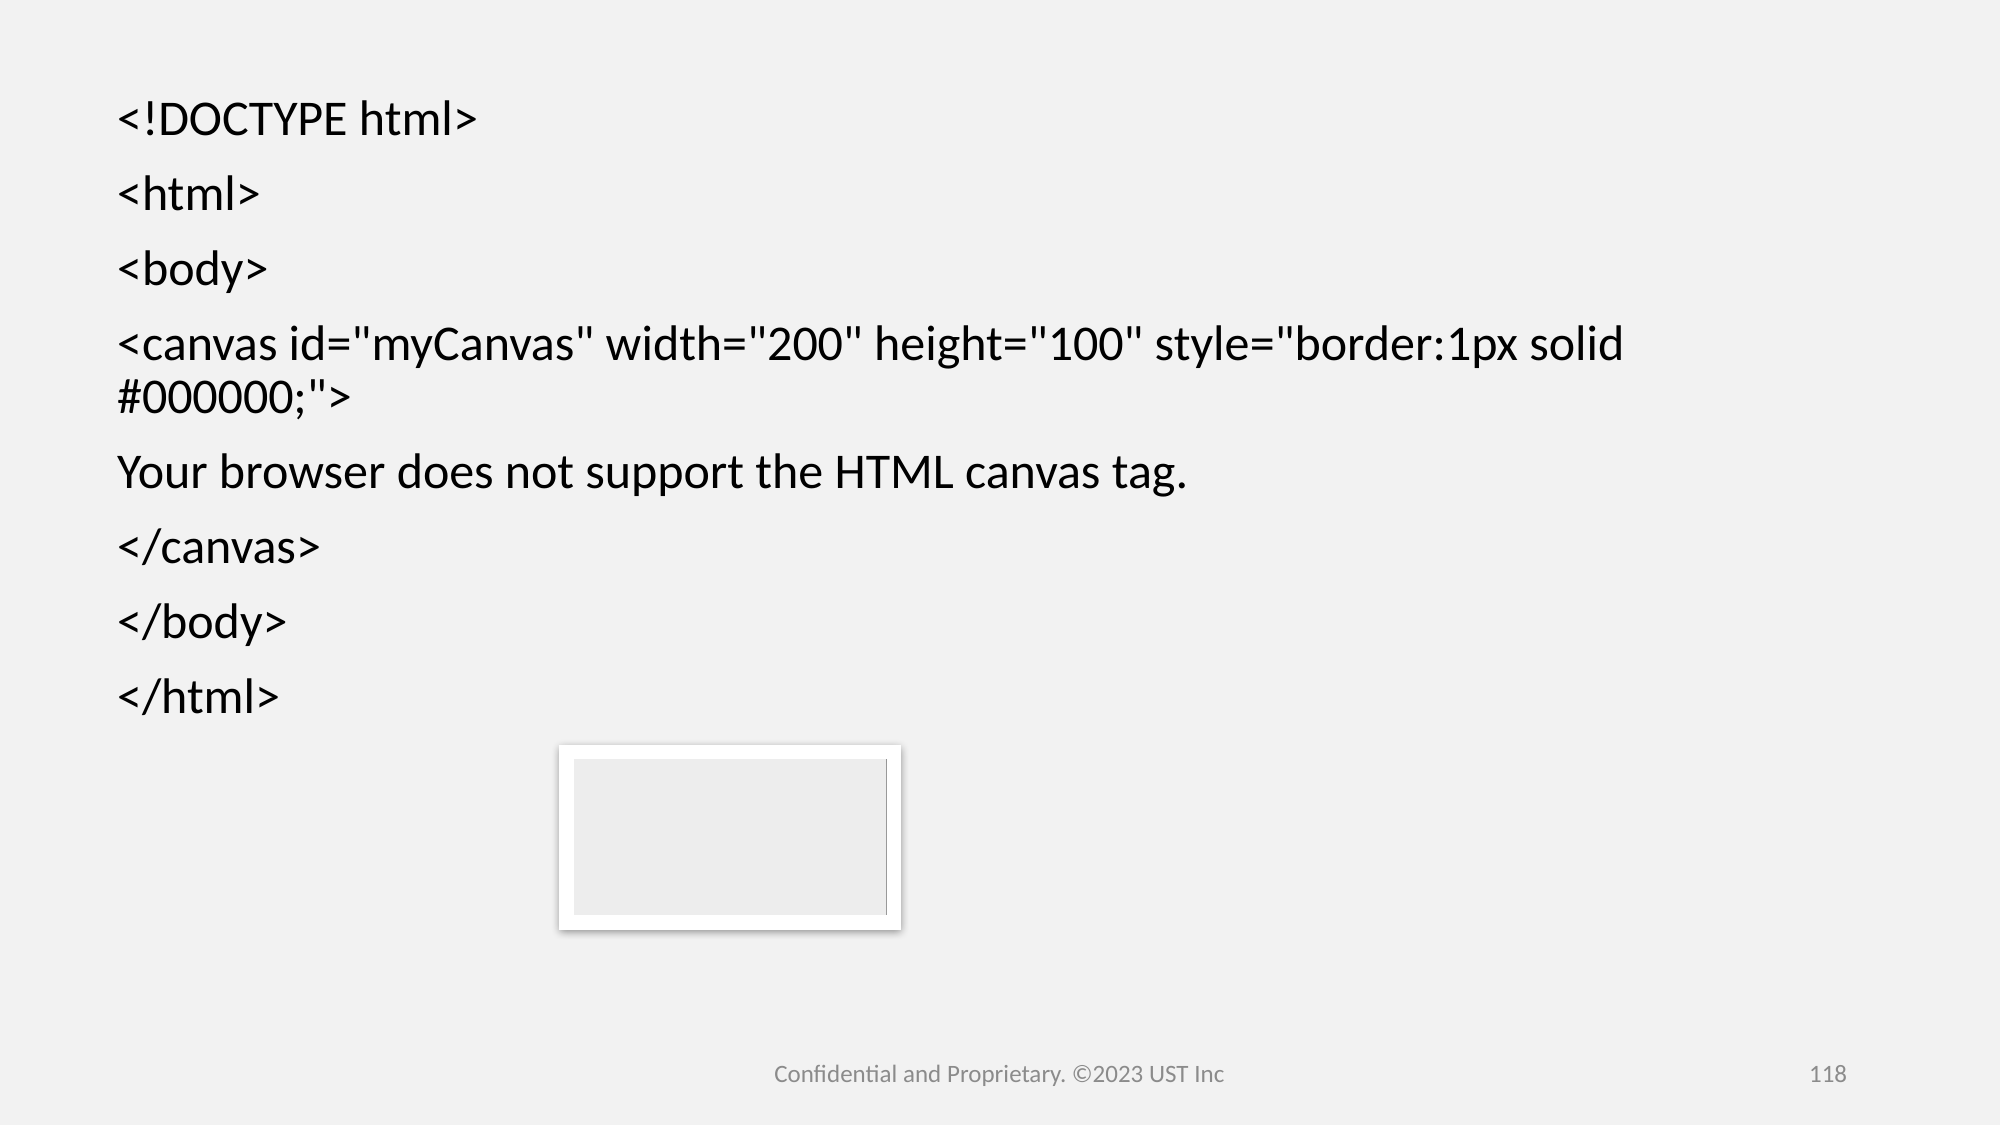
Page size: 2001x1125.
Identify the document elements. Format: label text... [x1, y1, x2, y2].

list <!DOCTYPE html> <html> <body> <canvas id="myCanvas" width="200" height="100" style="border:1px solid #000000;"> Your browser does not support the HTML canvas tag. </canvas> </body> </html> [102, 84, 1863, 1042]
footer Confidential and Proprietary. ©2023 UST Inc [662, 1042, 1338, 1103]
picture [573, 759, 887, 916]
slide_number 118 [1412, 1042, 1863, 1103]
